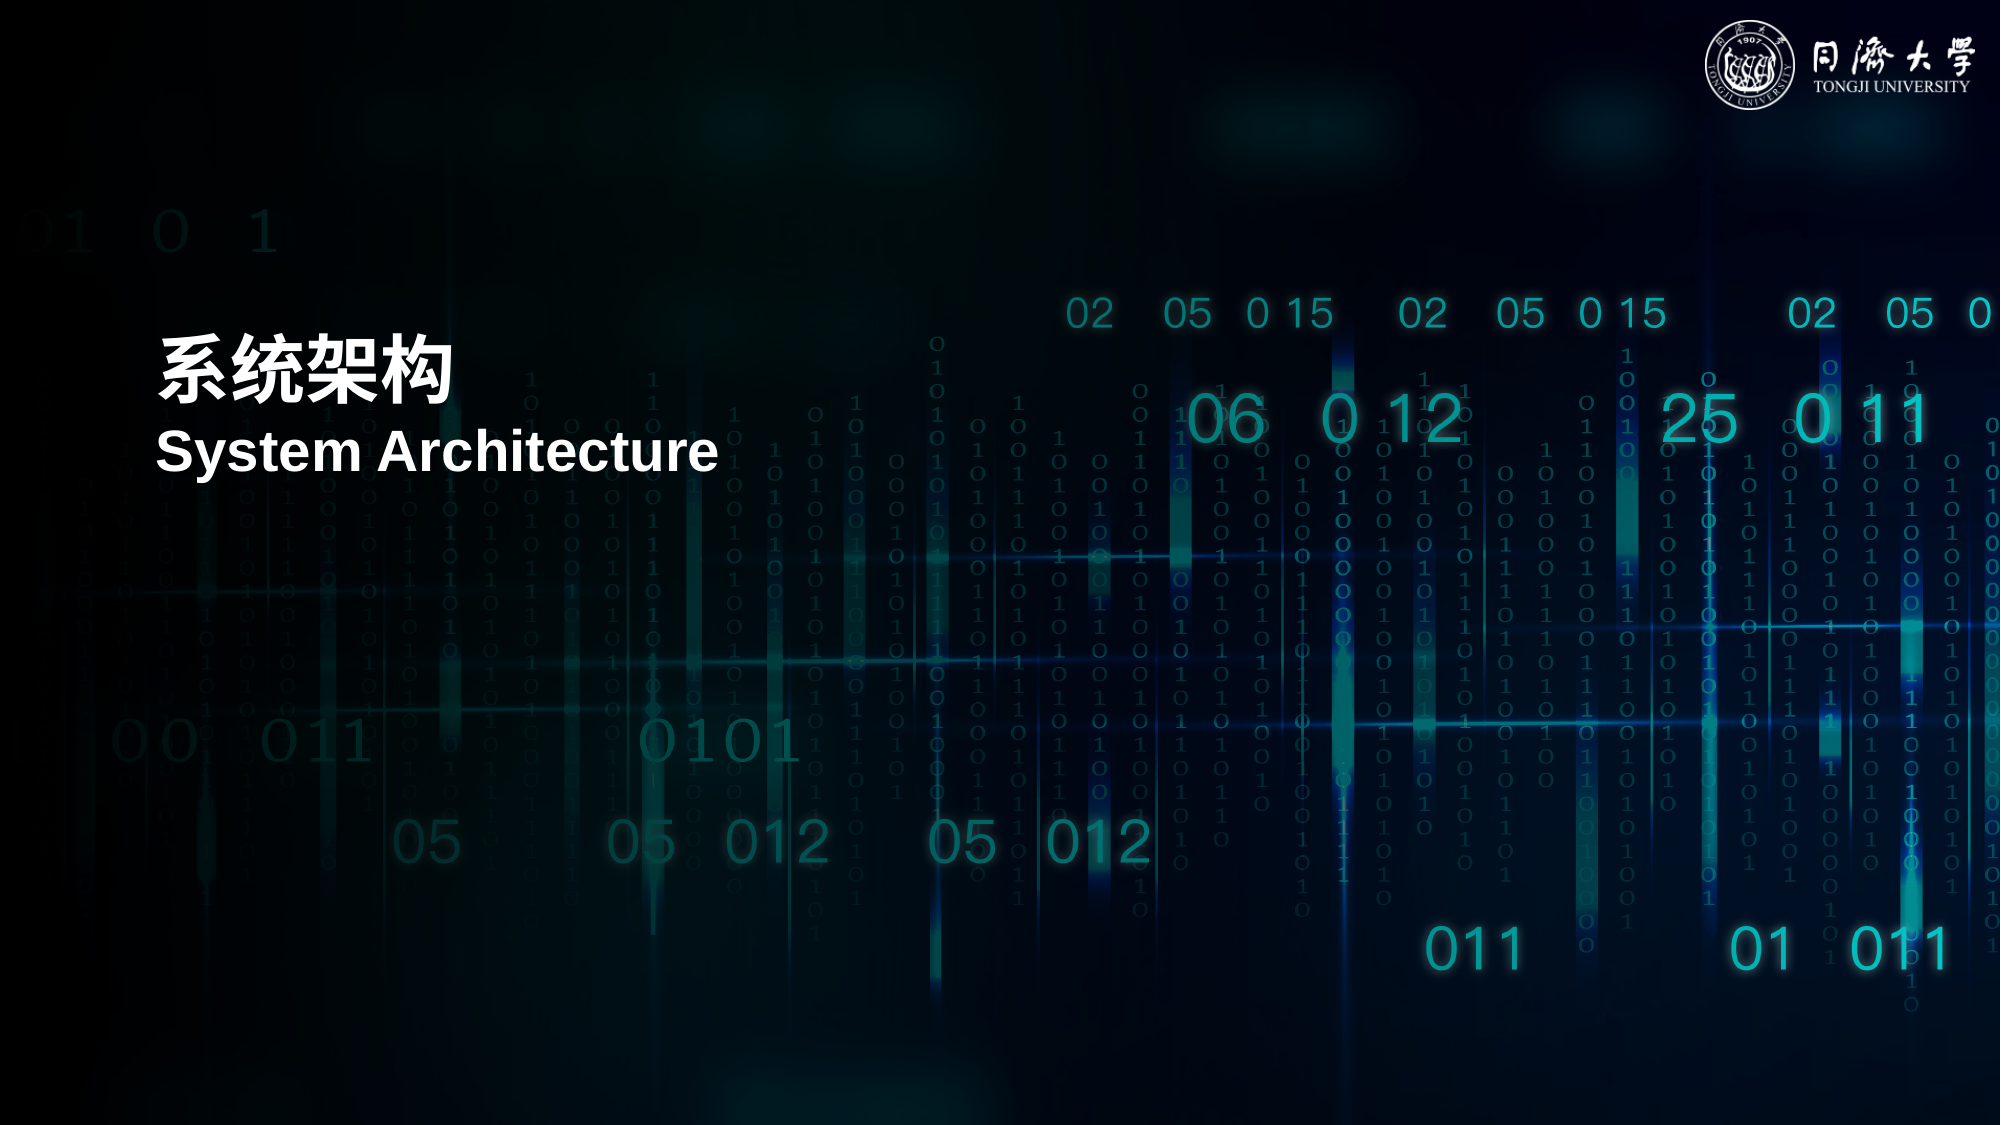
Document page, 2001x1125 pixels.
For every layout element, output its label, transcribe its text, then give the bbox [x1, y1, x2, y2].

picture [482, 0, 2000, 1125]
picture [1989, 917, 1996, 927]
picture [1990, 783, 2000, 789]
title 系统架构 System Architecture [140, 265, 1033, 491]
